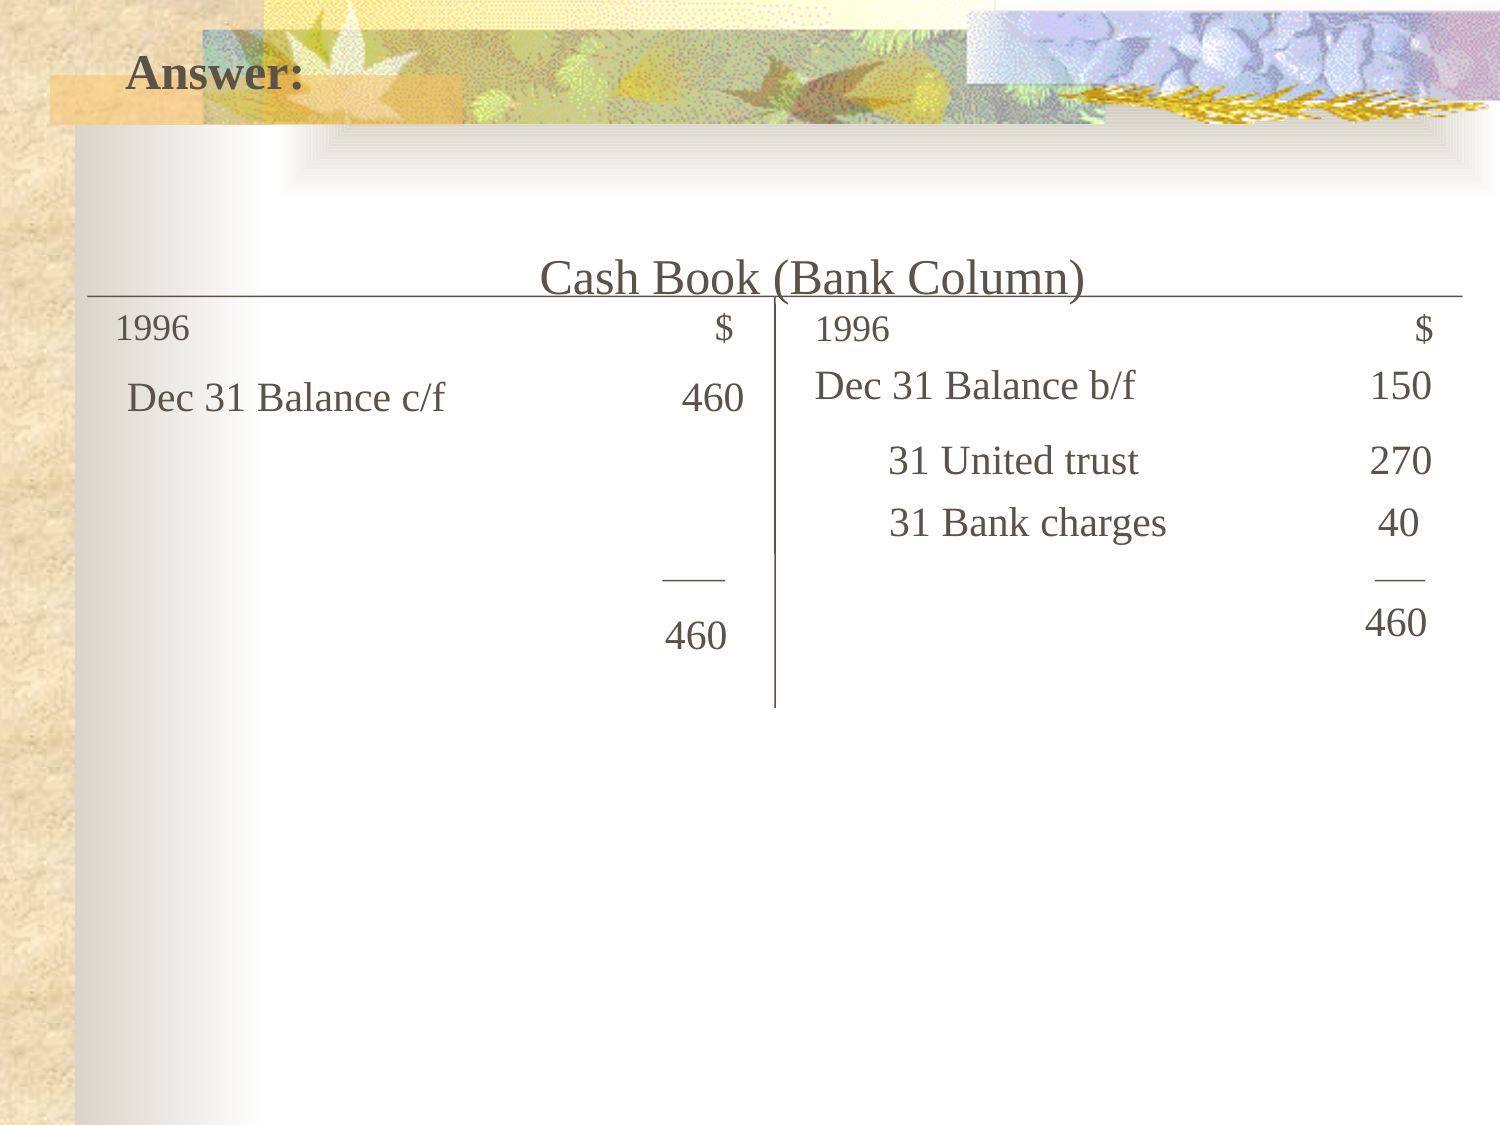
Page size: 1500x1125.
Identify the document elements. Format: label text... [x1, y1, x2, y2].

picture [0, 0, 1500, 1125]
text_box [87, 237, 1463, 709]
text_box Answer: [110, 31, 321, 107]
